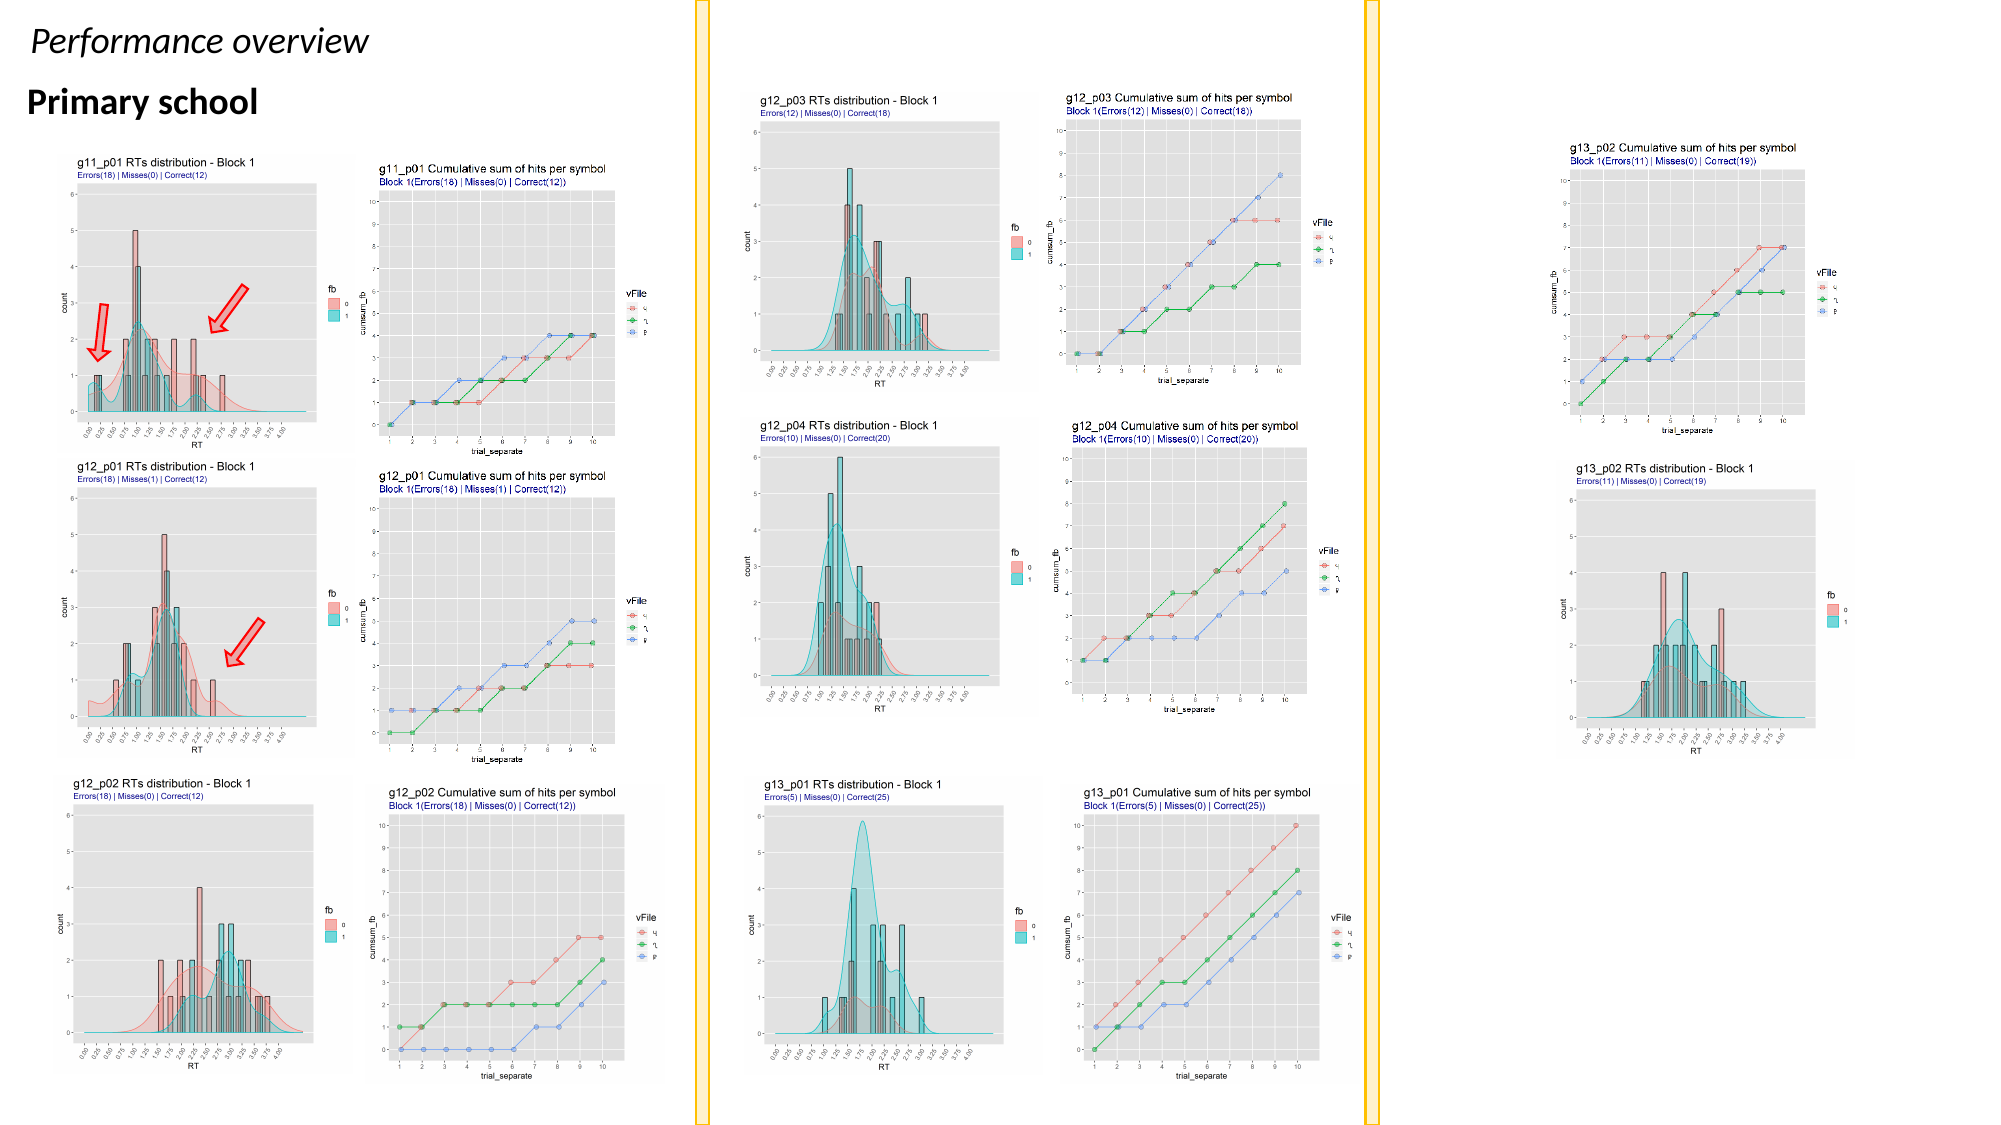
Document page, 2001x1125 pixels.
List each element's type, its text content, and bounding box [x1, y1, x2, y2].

picture [365, 784, 665, 1084]
text_box [695, 0, 710, 1125]
picture [53, 775, 353, 1075]
picture [57, 154, 655, 767]
picture [1042, 89, 1341, 388]
picture [1546, 139, 1845, 438]
picture [1060, 784, 1360, 1084]
text_box Performance overview [15, 8, 385, 69]
picture [1556, 460, 1855, 759]
text_box [1364, 0, 1380, 1125]
picture [740, 92, 1039, 392]
picture [744, 776, 1043, 1075]
picture [740, 417, 1039, 717]
picture [1048, 417, 1347, 717]
text_box Primary school [12, 69, 274, 129]
